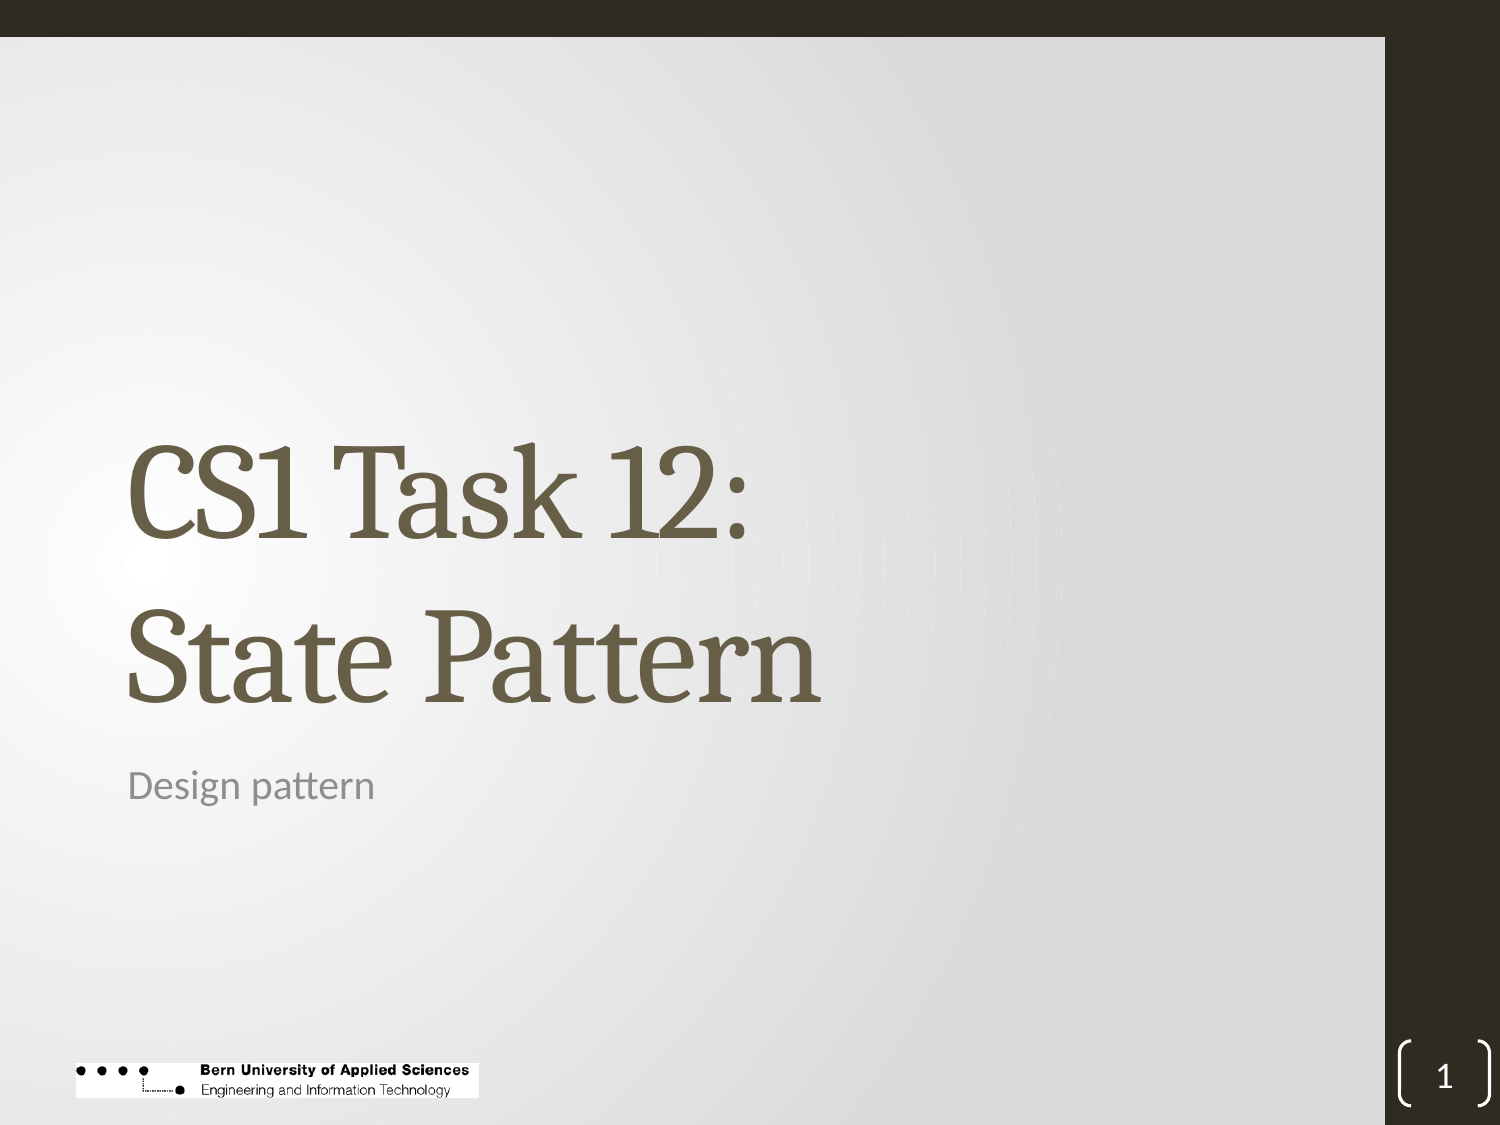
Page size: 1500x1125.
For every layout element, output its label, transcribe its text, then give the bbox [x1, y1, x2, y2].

title CS1 Task 12: State Pattern [112, 312, 1350, 738]
slide_number 1 [1397, 1039, 1492, 1108]
picture [76, 1063, 479, 1098]
subtitle Design pattern [112, 750, 1173, 925]
